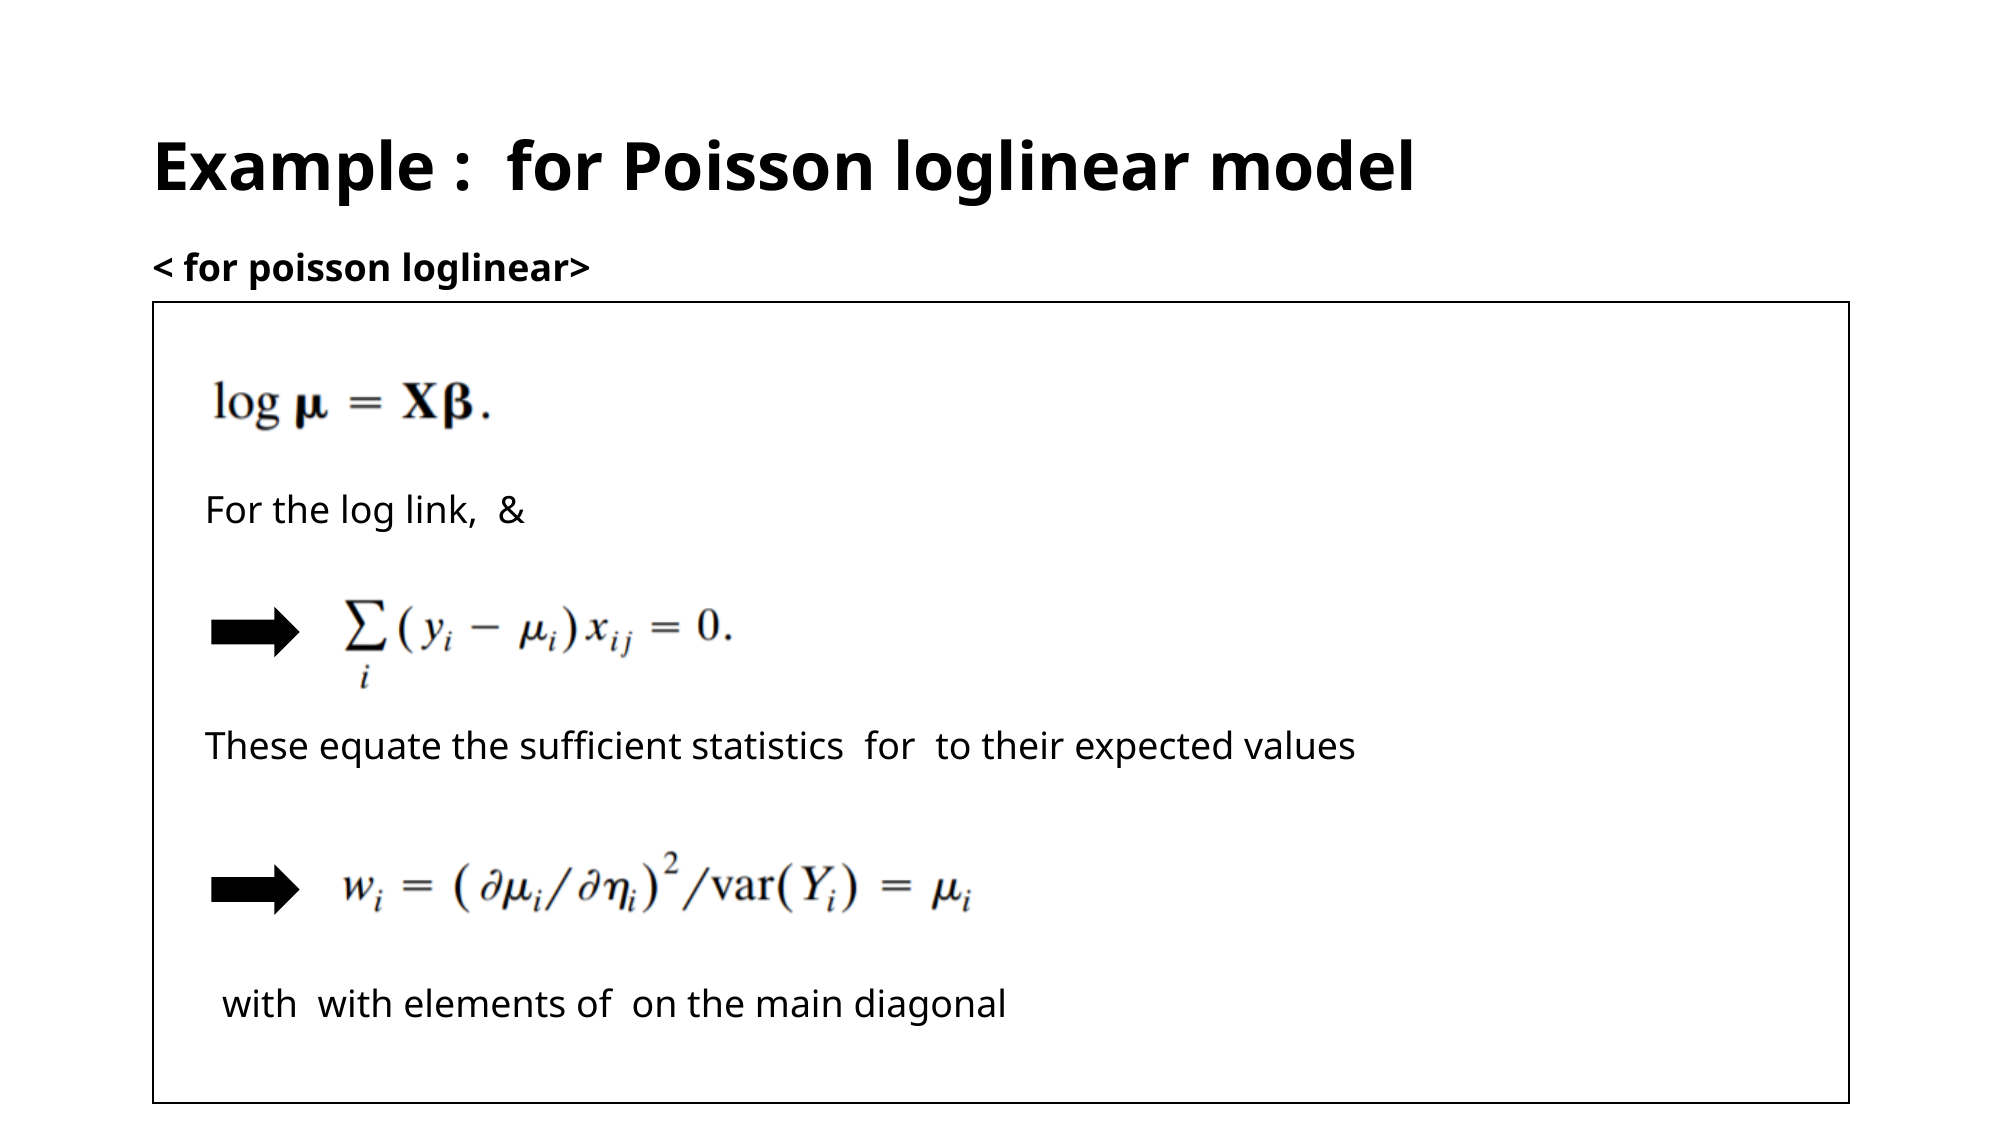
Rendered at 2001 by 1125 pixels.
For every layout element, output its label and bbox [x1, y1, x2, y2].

text_box [211, 864, 300, 915]
picture [318, 828, 1001, 943]
picture [190, 347, 503, 454]
picture [318, 575, 751, 710]
text_box [211, 606, 300, 658]
text_box [152, 301, 1850, 1104]
